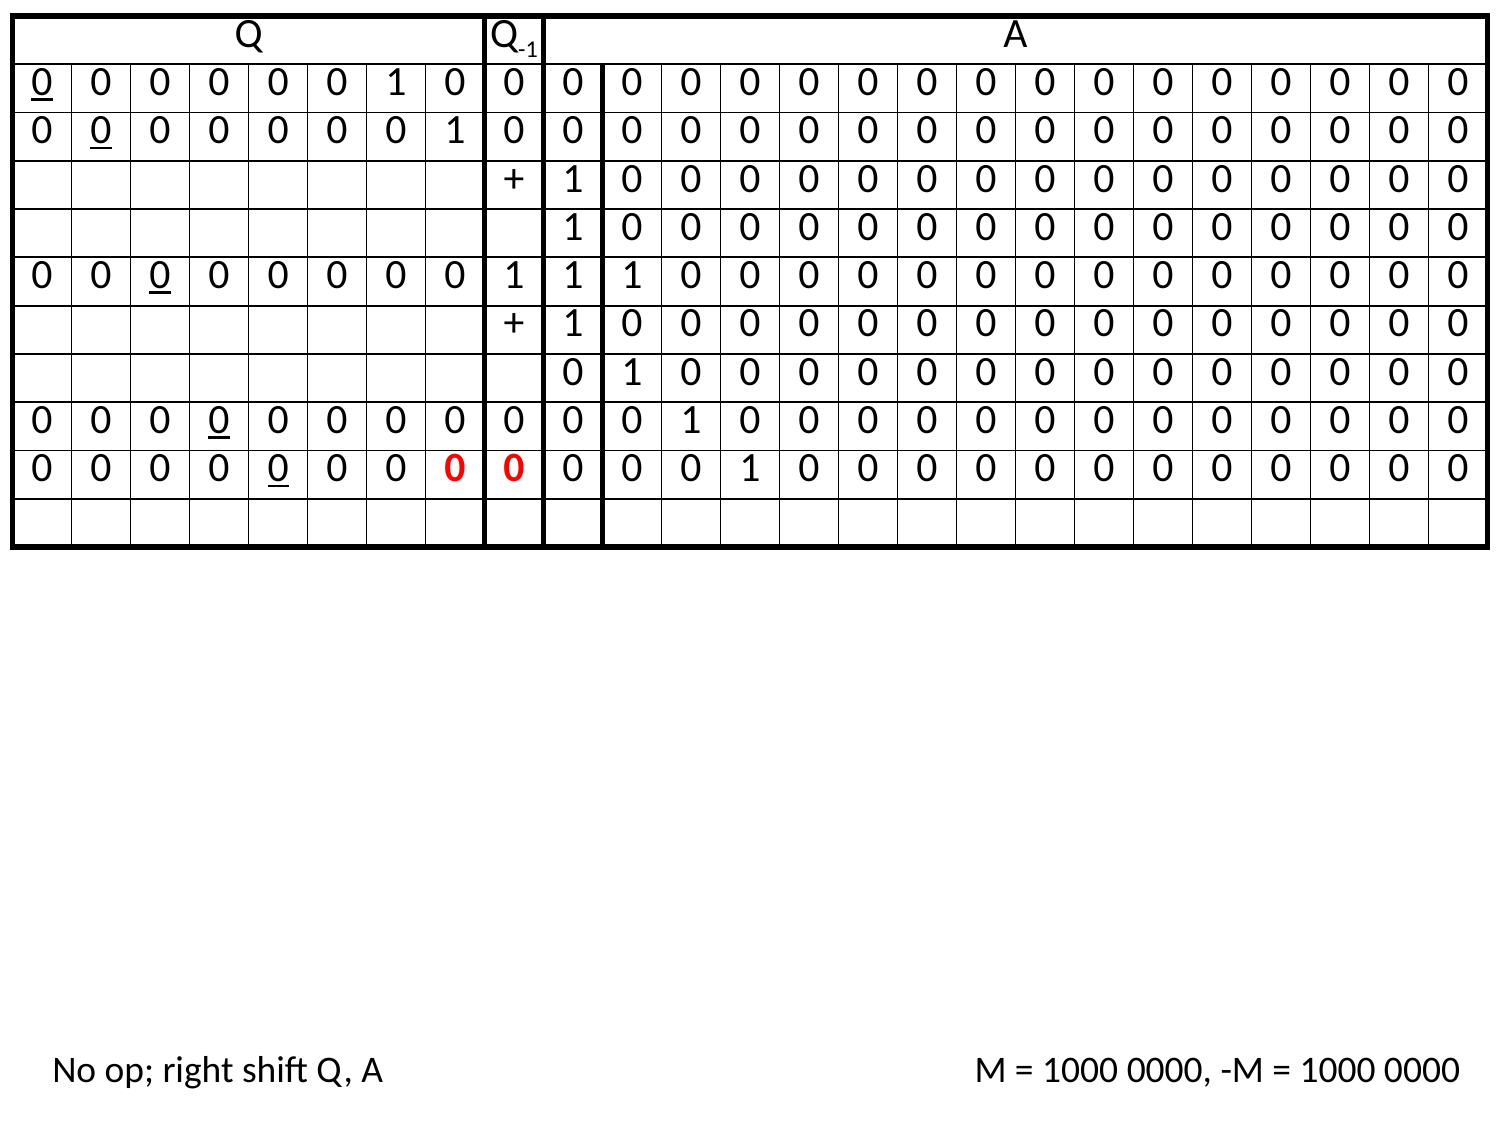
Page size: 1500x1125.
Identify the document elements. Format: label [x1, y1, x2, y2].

table_cell [546, 307, 600, 353]
table_cell [957, 113, 1015, 160]
table_cell [249, 258, 307, 305]
table_cell [605, 210, 661, 256]
table_cell [190, 258, 248, 305]
table_cell [839, 500, 897, 544]
table_cell [131, 451, 189, 498]
table_cell [1193, 210, 1251, 256]
table_cell [780, 258, 838, 305]
table_cell [1016, 65, 1074, 112]
table_cell [898, 210, 956, 256]
table_cell [721, 307, 779, 353]
table_cell [780, 451, 838, 498]
table_cell [898, 65, 956, 112]
table_cell [308, 355, 366, 401]
table_cell [249, 162, 307, 208]
table_cell [487, 258, 541, 305]
table_cell [249, 451, 307, 498]
table_cell [1016, 500, 1074, 544]
table_cell [308, 403, 366, 450]
table_cell [898, 355, 956, 401]
table_cell [1252, 113, 1310, 160]
table_cell [546, 355, 600, 401]
table_cell [780, 500, 838, 544]
table_cell [131, 355, 189, 401]
table_cell [1311, 113, 1369, 160]
table_cell [249, 307, 307, 353]
table_cell [15, 451, 71, 498]
table_cell [1193, 162, 1251, 208]
table_cell [546, 65, 600, 112]
table_cell [1429, 500, 1485, 544]
table_cell [1134, 307, 1192, 353]
table_cell [839, 355, 897, 401]
text_box [37, 1037, 613, 1098]
table_cell [1370, 451, 1428, 498]
table_cell [367, 113, 425, 160]
table_cell [367, 451, 425, 498]
table_cell [367, 307, 425, 353]
table_cell [487, 307, 541, 353]
table_cell [72, 65, 130, 112]
table_cell [308, 162, 366, 208]
table_cell [1370, 258, 1428, 305]
table_cell [1016, 307, 1074, 353]
table_cell [1016, 451, 1074, 498]
table_cell [780, 65, 838, 112]
table_cell [957, 451, 1015, 498]
table_cell [957, 162, 1015, 208]
table_cell [1016, 355, 1074, 401]
table_cell [1134, 451, 1192, 498]
table_cell [190, 355, 248, 401]
table_cell [1311, 162, 1369, 208]
table_cell [546, 210, 600, 256]
table_cell [1370, 307, 1428, 353]
table_cell [1252, 65, 1310, 112]
table_cell [721, 258, 779, 305]
table_cell [15, 210, 71, 256]
table_cell [1429, 451, 1485, 498]
table_cell [1429, 210, 1485, 256]
table_cell [1134, 500, 1192, 544]
table_cell [1193, 113, 1251, 160]
table_cell [131, 162, 189, 208]
table_cell [957, 500, 1015, 544]
table_cell [721, 403, 779, 450]
table_cell [1134, 403, 1192, 450]
table_cell [426, 403, 482, 450]
table_cell [780, 210, 838, 256]
table_cell [72, 403, 130, 450]
table_cell [721, 355, 779, 401]
table_cell [1075, 210, 1133, 256]
table_cell [15, 500, 71, 544]
table_cell [1075, 113, 1133, 160]
table_cell [308, 113, 366, 160]
table_cell [546, 403, 600, 450]
table_cell [1311, 500, 1369, 544]
table_cell [605, 258, 661, 305]
table_cell [1311, 451, 1369, 498]
table_cell [662, 500, 720, 544]
table_cell [308, 307, 366, 353]
table_cell [780, 162, 838, 208]
table_cell [662, 210, 720, 256]
table_cell [15, 162, 71, 208]
table_cell [780, 307, 838, 353]
table_cell [487, 65, 541, 112]
table_cell [957, 403, 1015, 450]
table_cell [72, 500, 130, 544]
table_cell [721, 210, 779, 256]
table_cell [308, 451, 366, 498]
table_cell [1311, 307, 1369, 353]
table_cell [426, 500, 482, 544]
table_cell [426, 258, 482, 305]
table_cell [898, 451, 956, 498]
table_cell [487, 355, 541, 401]
table_cell [72, 258, 130, 305]
table_cell [605, 500, 661, 544]
table_cell [1370, 65, 1428, 112]
table_cell [1429, 403, 1485, 450]
table_cell [1429, 65, 1485, 112]
table_cell [1193, 403, 1251, 450]
table_cell [1193, 500, 1251, 544]
table_cell [1311, 210, 1369, 256]
table_cell [1311, 403, 1369, 450]
table_cell [957, 307, 1015, 353]
table_cell [1075, 162, 1133, 208]
table_cell [190, 210, 248, 256]
table_cell [1016, 113, 1074, 160]
table_cell [1252, 162, 1310, 208]
table_cell [190, 65, 248, 112]
table_cell [367, 258, 425, 305]
table_cell [1075, 258, 1133, 305]
table_cell [487, 500, 541, 544]
table_cell [605, 162, 661, 208]
table_cell [1016, 162, 1074, 208]
table_cell [898, 403, 956, 450]
table_cell [662, 451, 720, 498]
table_cell [1134, 258, 1192, 305]
table_cell [1429, 307, 1485, 353]
table_cell [1429, 113, 1485, 160]
table_cell [1075, 451, 1133, 498]
table_cell [1075, 307, 1133, 353]
table_cell [367, 355, 425, 401]
table_cell [957, 65, 1015, 112]
table_cell [1075, 65, 1133, 112]
table_cell [662, 162, 720, 208]
table_cell [1016, 258, 1074, 305]
table_cell [15, 307, 71, 353]
table_cell [249, 113, 307, 160]
table_cell [780, 403, 838, 450]
table_cell [721, 113, 779, 160]
table_cell [605, 403, 661, 450]
table_cell [1134, 65, 1192, 112]
table_cell [249, 403, 307, 450]
table_cell [662, 355, 720, 401]
table_cell [1134, 113, 1192, 160]
table_cell [367, 500, 425, 544]
table_cell [72, 355, 130, 401]
table_cell [72, 210, 130, 256]
table_cell [839, 307, 897, 353]
table_cell [721, 65, 779, 112]
table_cell [605, 307, 661, 353]
table_cell [15, 65, 71, 112]
table_cell [546, 500, 600, 544]
table_cell [190, 451, 248, 498]
table_cell [190, 113, 248, 160]
table_cell [1134, 162, 1192, 208]
table_cell [131, 307, 189, 353]
table_header [546, 19, 1485, 63]
table_cell [605, 355, 661, 401]
table_cell [426, 355, 482, 401]
table_cell [839, 113, 897, 160]
table_cell [72, 307, 130, 353]
table_cell [1193, 258, 1251, 305]
table_cell [426, 210, 482, 256]
table_cell [721, 500, 779, 544]
table_cell [1429, 258, 1485, 305]
table_cell [1252, 403, 1310, 450]
table_cell [546, 451, 600, 498]
table_cell [72, 162, 130, 208]
table_cell [367, 65, 425, 112]
table_cell [131, 258, 189, 305]
table_cell [131, 210, 189, 256]
table_cell [1370, 210, 1428, 256]
table_cell [1311, 258, 1369, 305]
table_cell [1370, 113, 1428, 160]
table_cell [426, 113, 482, 160]
table_cell [131, 500, 189, 544]
table_cell [367, 210, 425, 256]
table_cell [190, 500, 248, 544]
table_cell [15, 113, 71, 160]
table_cell [249, 210, 307, 256]
table_cell [72, 113, 130, 160]
table_cell [605, 113, 661, 160]
table_cell [898, 500, 956, 544]
table_cell [957, 258, 1015, 305]
table_cell [1311, 355, 1369, 401]
table_cell [780, 113, 838, 160]
table_cell [898, 307, 956, 353]
table_cell [249, 65, 307, 112]
table_cell [72, 451, 130, 498]
table_cell [1193, 355, 1251, 401]
table_cell [546, 113, 600, 160]
table_cell [1134, 355, 1192, 401]
table_cell [1370, 403, 1428, 450]
table_cell [957, 355, 1015, 401]
table_cell [839, 451, 897, 498]
table_cell [15, 355, 71, 401]
table_cell [487, 451, 541, 498]
table_cell [190, 403, 248, 450]
table_cell [662, 258, 720, 305]
text_box [900, 1037, 1475, 1098]
table_cell [1016, 210, 1074, 256]
table_cell [662, 113, 720, 160]
table_cell [1252, 307, 1310, 353]
table_cell [1075, 403, 1133, 450]
table_cell [131, 113, 189, 160]
table_cell [839, 210, 897, 256]
table_cell [839, 162, 897, 208]
table_cell [780, 355, 838, 401]
table_cell [721, 162, 779, 208]
table_cell [1134, 210, 1192, 256]
table_cell [839, 403, 897, 450]
table_cell [487, 210, 541, 256]
table_cell [662, 403, 720, 450]
table_cell [1252, 210, 1310, 256]
table_cell [1252, 500, 1310, 544]
table_cell [1193, 451, 1251, 498]
table_cell [1252, 451, 1310, 498]
table_cell [190, 307, 248, 353]
table_cell [190, 162, 248, 208]
table_cell [662, 307, 720, 353]
table_cell [1016, 403, 1074, 450]
table_cell [426, 65, 482, 112]
table_cell [308, 65, 366, 112]
table_cell [367, 403, 425, 450]
table_cell [131, 403, 189, 450]
table_cell [1252, 355, 1310, 401]
table_cell [662, 65, 720, 112]
table_cell [898, 162, 956, 208]
table_cell [1075, 500, 1133, 544]
table_cell [1370, 355, 1428, 401]
table_cell [426, 162, 482, 208]
table_cell [546, 162, 600, 208]
table_cell [1075, 355, 1133, 401]
table_cell [1429, 162, 1485, 208]
table_cell [839, 258, 897, 305]
table_cell [605, 65, 661, 112]
table_cell [1311, 65, 1369, 112]
table_cell [131, 65, 189, 112]
table_cell [487, 162, 541, 208]
table_cell [1370, 500, 1428, 544]
table_cell [1252, 258, 1310, 305]
table_cell [1193, 65, 1251, 112]
table_cell [721, 451, 779, 498]
table_cell [1429, 355, 1485, 401]
table_cell [1370, 162, 1428, 208]
table_cell [249, 500, 307, 544]
table_cell [367, 162, 425, 208]
table_header [487, 19, 541, 63]
table_cell [957, 210, 1015, 256]
table_cell [1193, 307, 1251, 353]
table_cell [308, 210, 366, 256]
table_cell [426, 451, 482, 498]
table_cell [308, 258, 366, 305]
table_cell [487, 403, 541, 450]
table_cell [839, 65, 897, 112]
table_header [15, 19, 482, 63]
table_cell [15, 403, 71, 450]
table_cell [487, 113, 541, 160]
table_cell [249, 355, 307, 401]
table_cell [898, 113, 956, 160]
table_cell [898, 258, 956, 305]
table_cell [605, 451, 661, 498]
table_cell [308, 500, 366, 544]
table_cell [426, 307, 482, 353]
table_cell [15, 258, 71, 305]
table_cell [546, 258, 600, 305]
